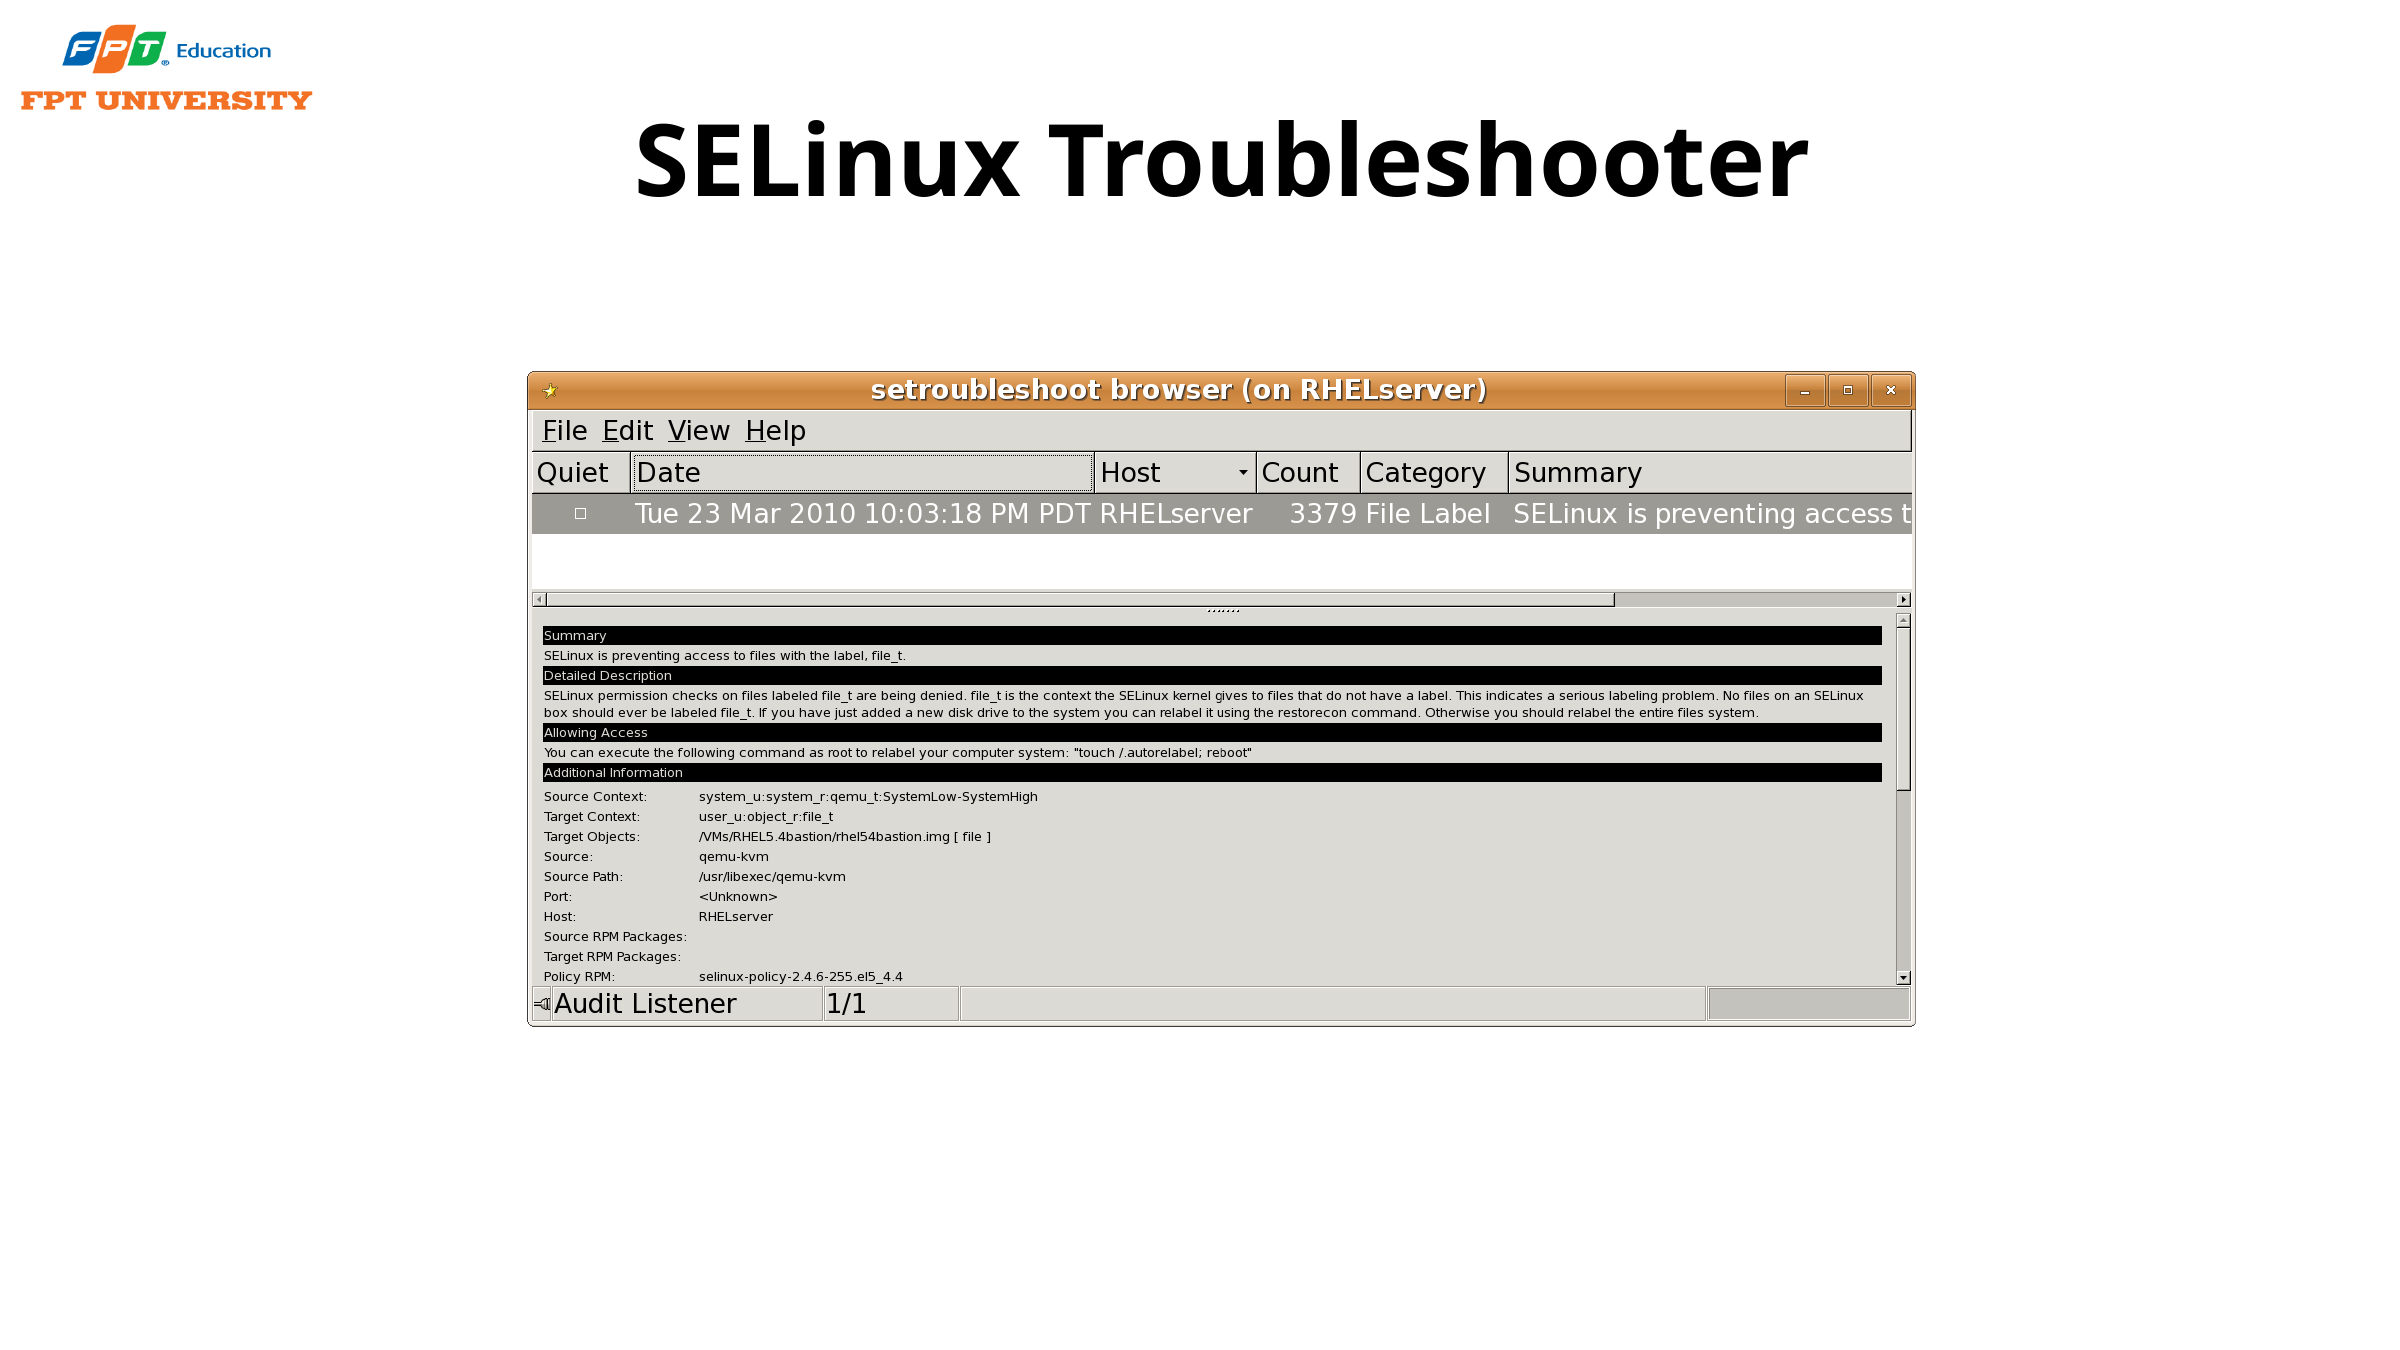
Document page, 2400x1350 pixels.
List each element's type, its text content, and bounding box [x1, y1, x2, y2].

title SELinux Troubleshooter [405, 58, 2041, 255]
picture [526, 371, 1917, 1027]
picture [0, 0, 323, 133]
